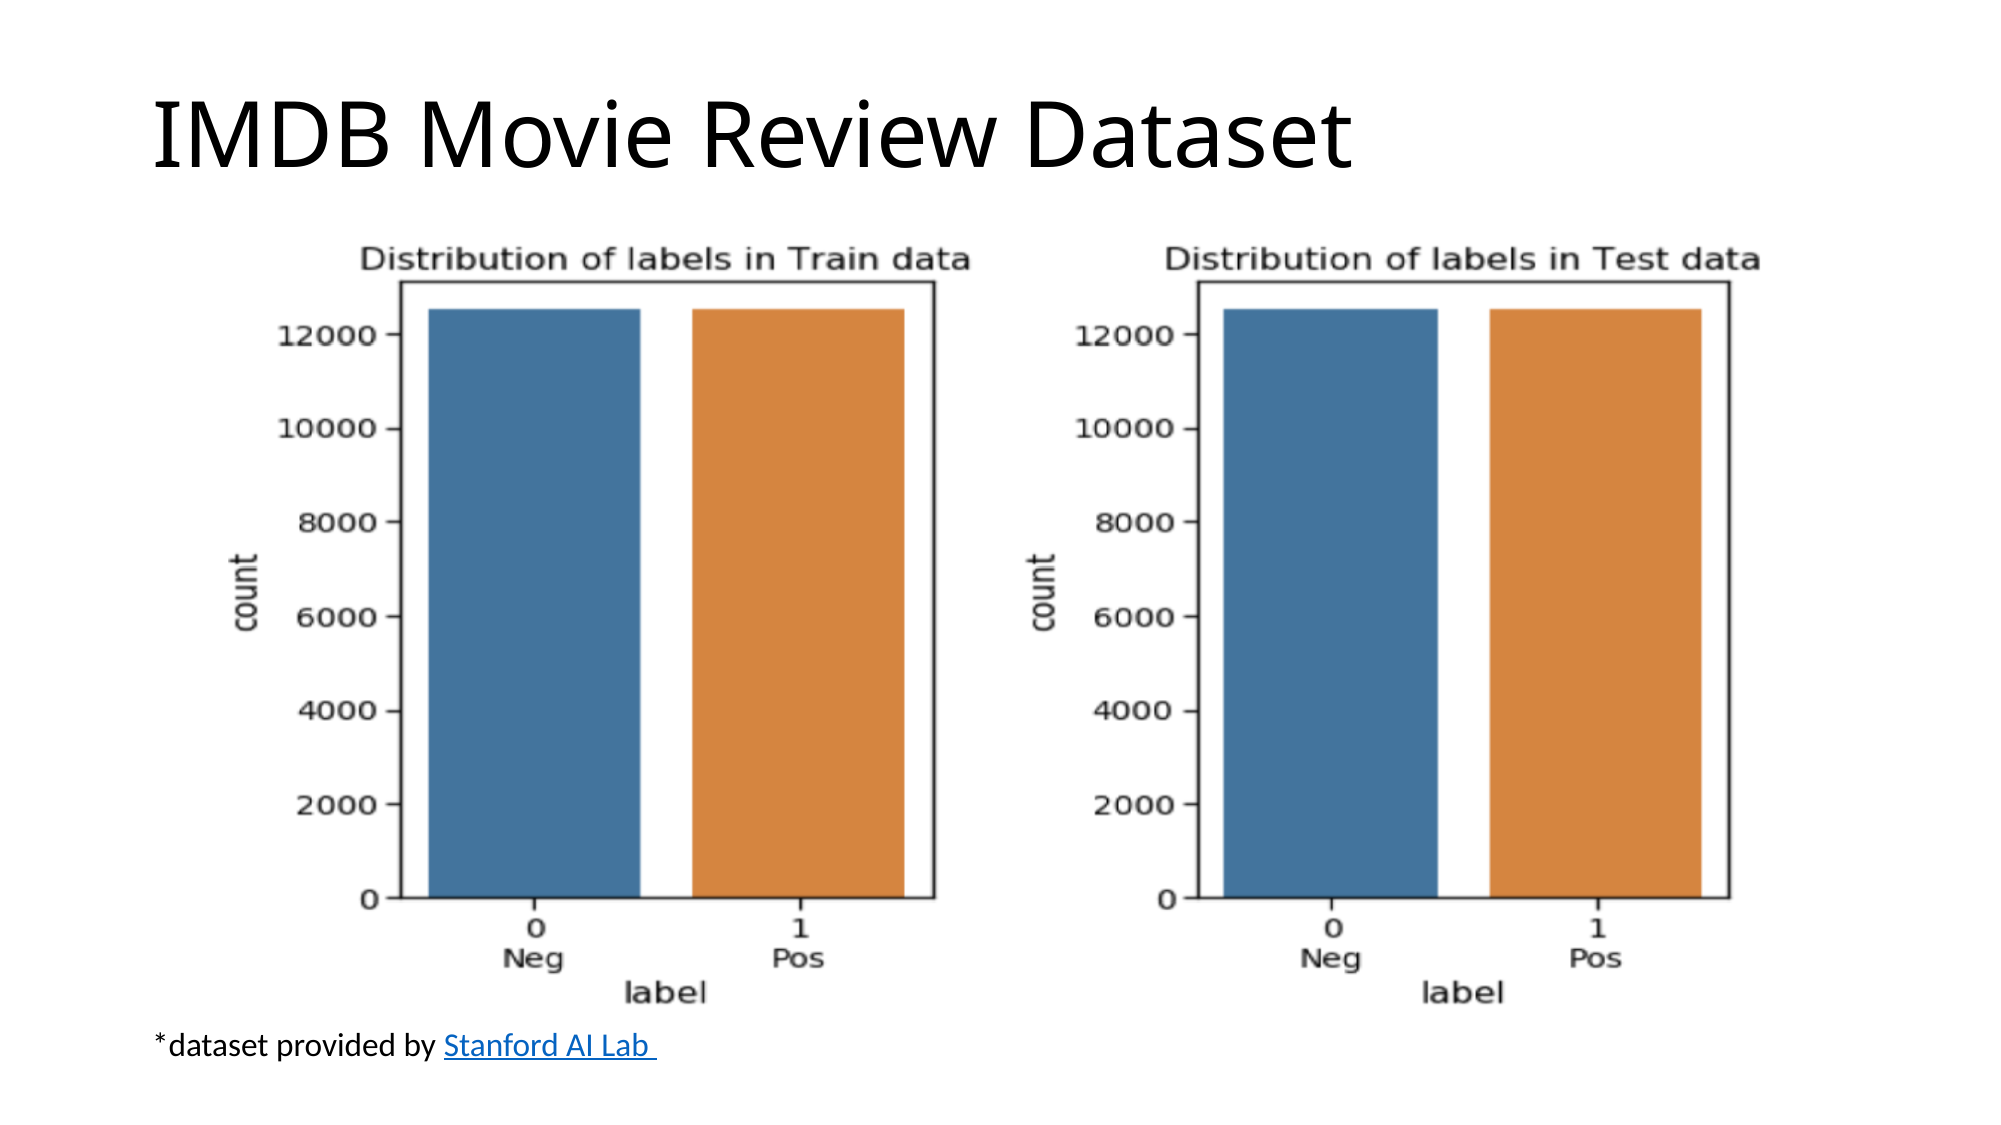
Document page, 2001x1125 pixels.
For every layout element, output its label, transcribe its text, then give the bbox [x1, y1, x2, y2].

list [227, 233, 1772, 1014]
text_box *dataset provided by Stanford AI Lab [137, 1015, 1413, 1115]
title IMDB Movie Review Dataset [137, 59, 1863, 217]
